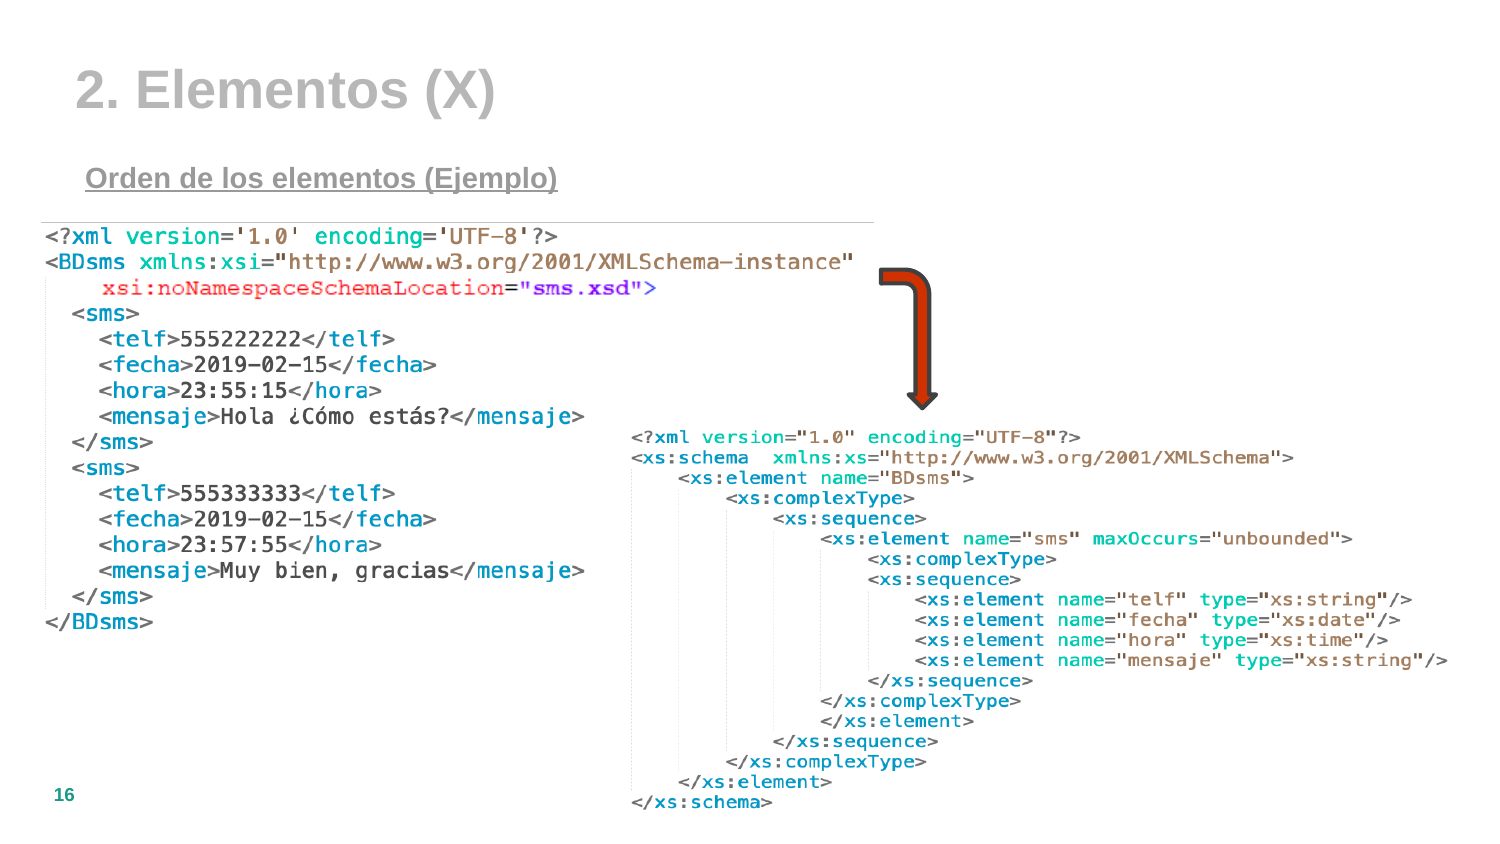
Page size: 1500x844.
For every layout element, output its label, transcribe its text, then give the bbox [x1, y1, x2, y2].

text_box [881, 269, 937, 409]
text_box ‹#› [0, 774, 75, 806]
list 2. Elementos (X) [75, 54, 1299, 110]
text_box Orden de los elementos (Ejemplo) [70, 151, 576, 203]
picture [40, 221, 1465, 814]
